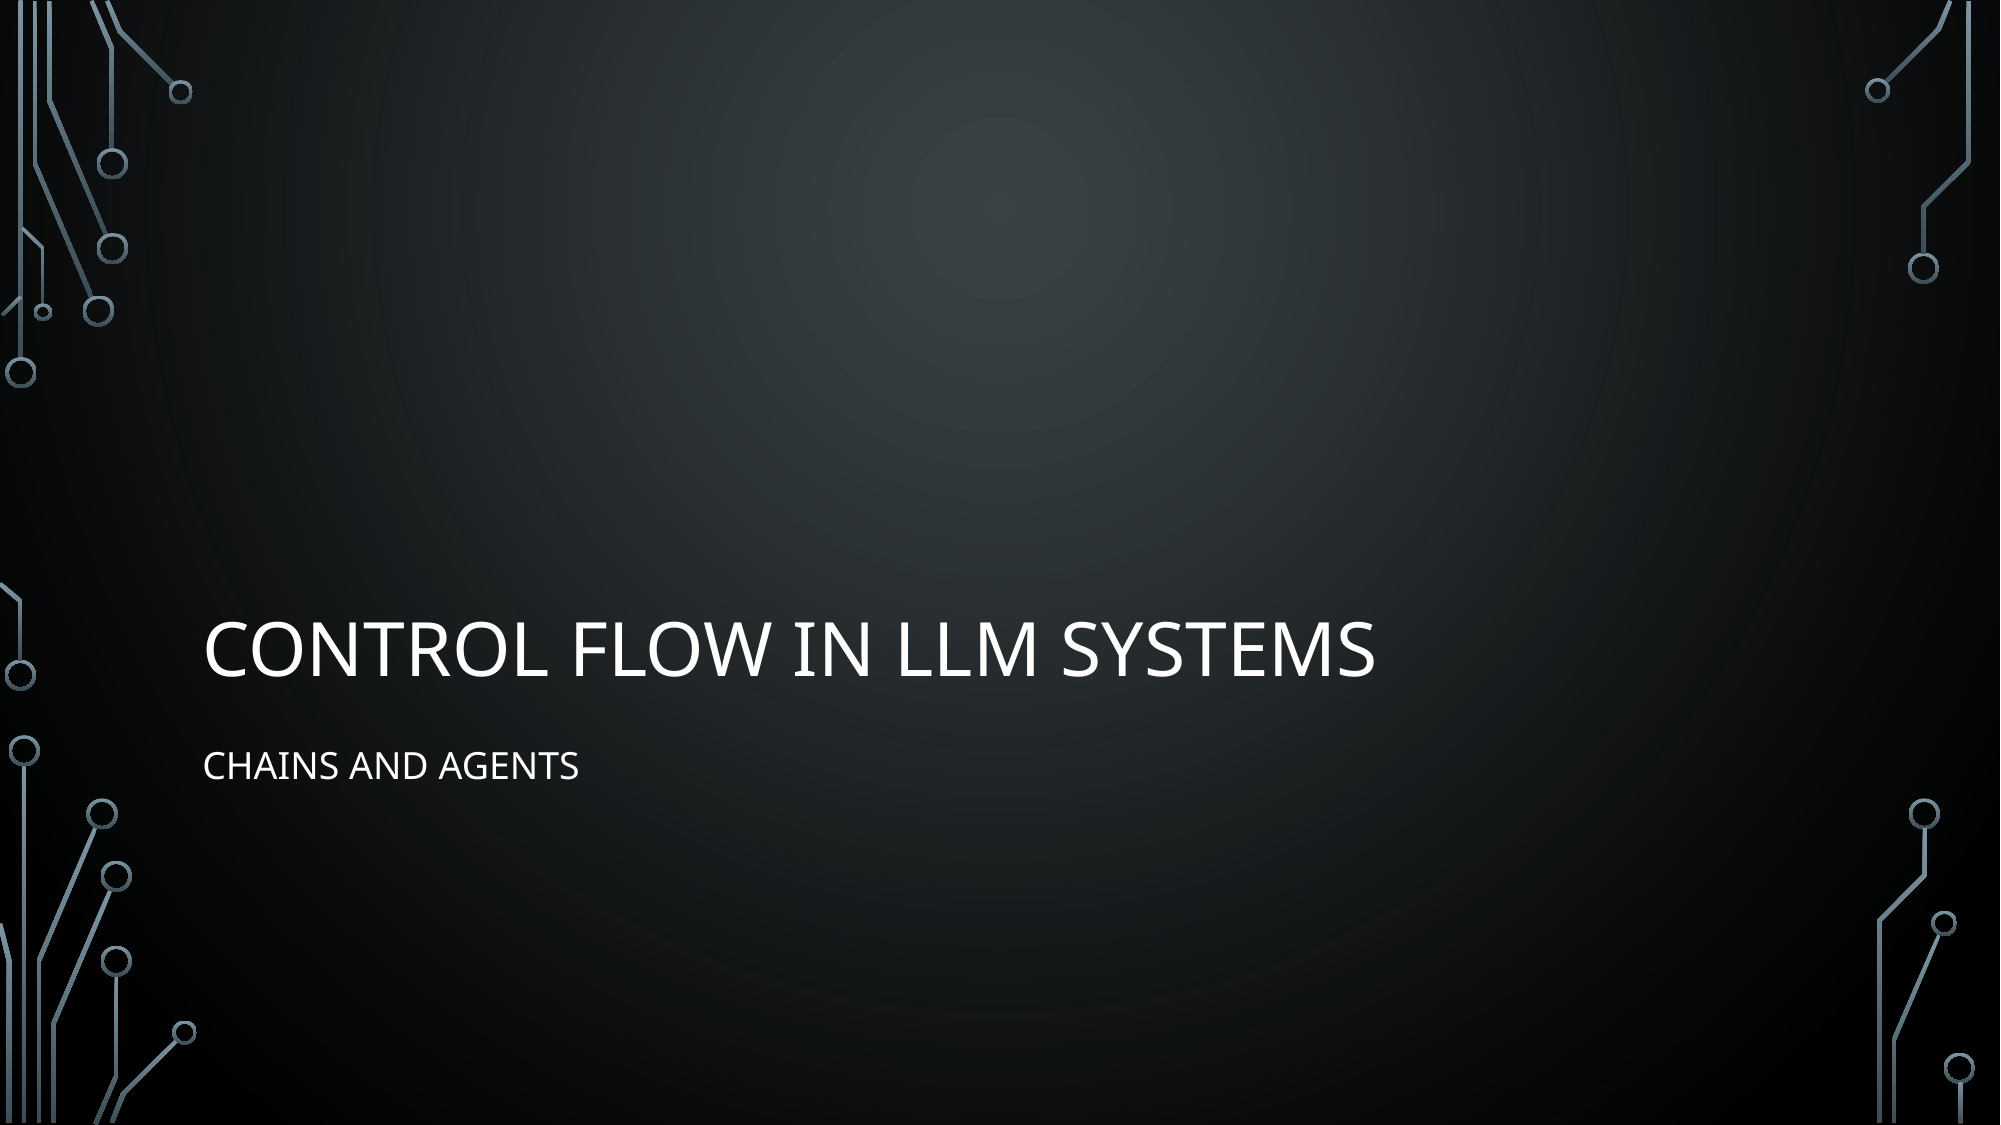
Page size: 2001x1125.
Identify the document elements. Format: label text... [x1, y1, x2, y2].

title Control flow in LLM systems [187, 232, 1813, 701]
list Chains and agents [187, 725, 1813, 952]
